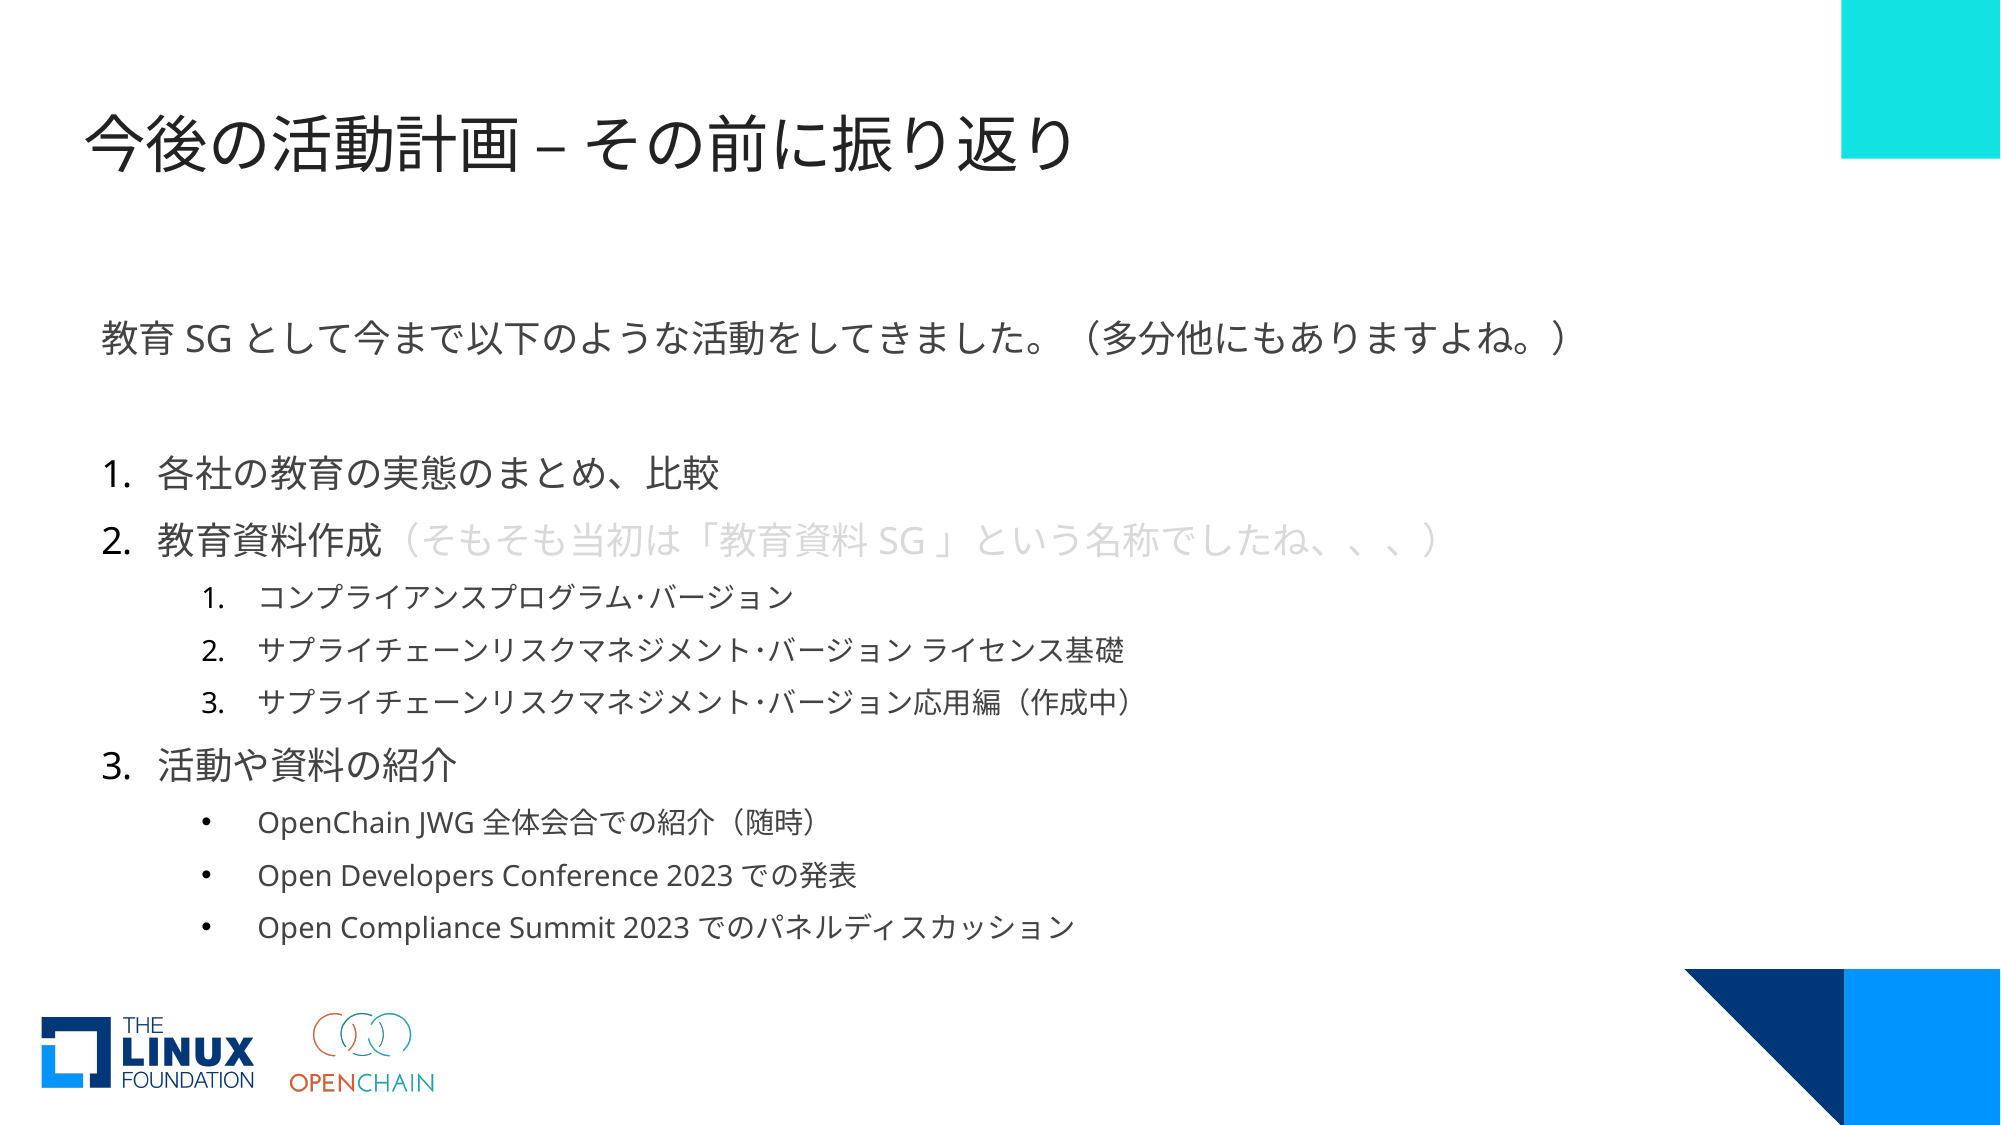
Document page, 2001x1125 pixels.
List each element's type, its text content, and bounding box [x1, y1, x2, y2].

title 今後の活動計画 – その前に振り返り [68, 89, 1932, 223]
picture [41, 1017, 254, 1088]
picture [287, 1010, 436, 1095]
list 教育SGとして今まで以下のような活動をしてきました。（多分他にもありますよね。） 各社の教育の実態のまとめ、比較 教育資料作成（そもそも当初は「教育資料SG」という名称でしたね、、、） コンプライアンスプログラム･バージョン サプライチェーンリスクマネジメント･バージョン ライセンス基礎 サプライチェーンリスクマネジメント･バージョン応用編（作成中） 活動や資料の紹介 OpenChain JWG全体会合での紹介（随時） Open Developers Conference 2023での発表 Open Compliance Summit 2023でのパネルディスカッション [61, 277, 1925, 1008]
